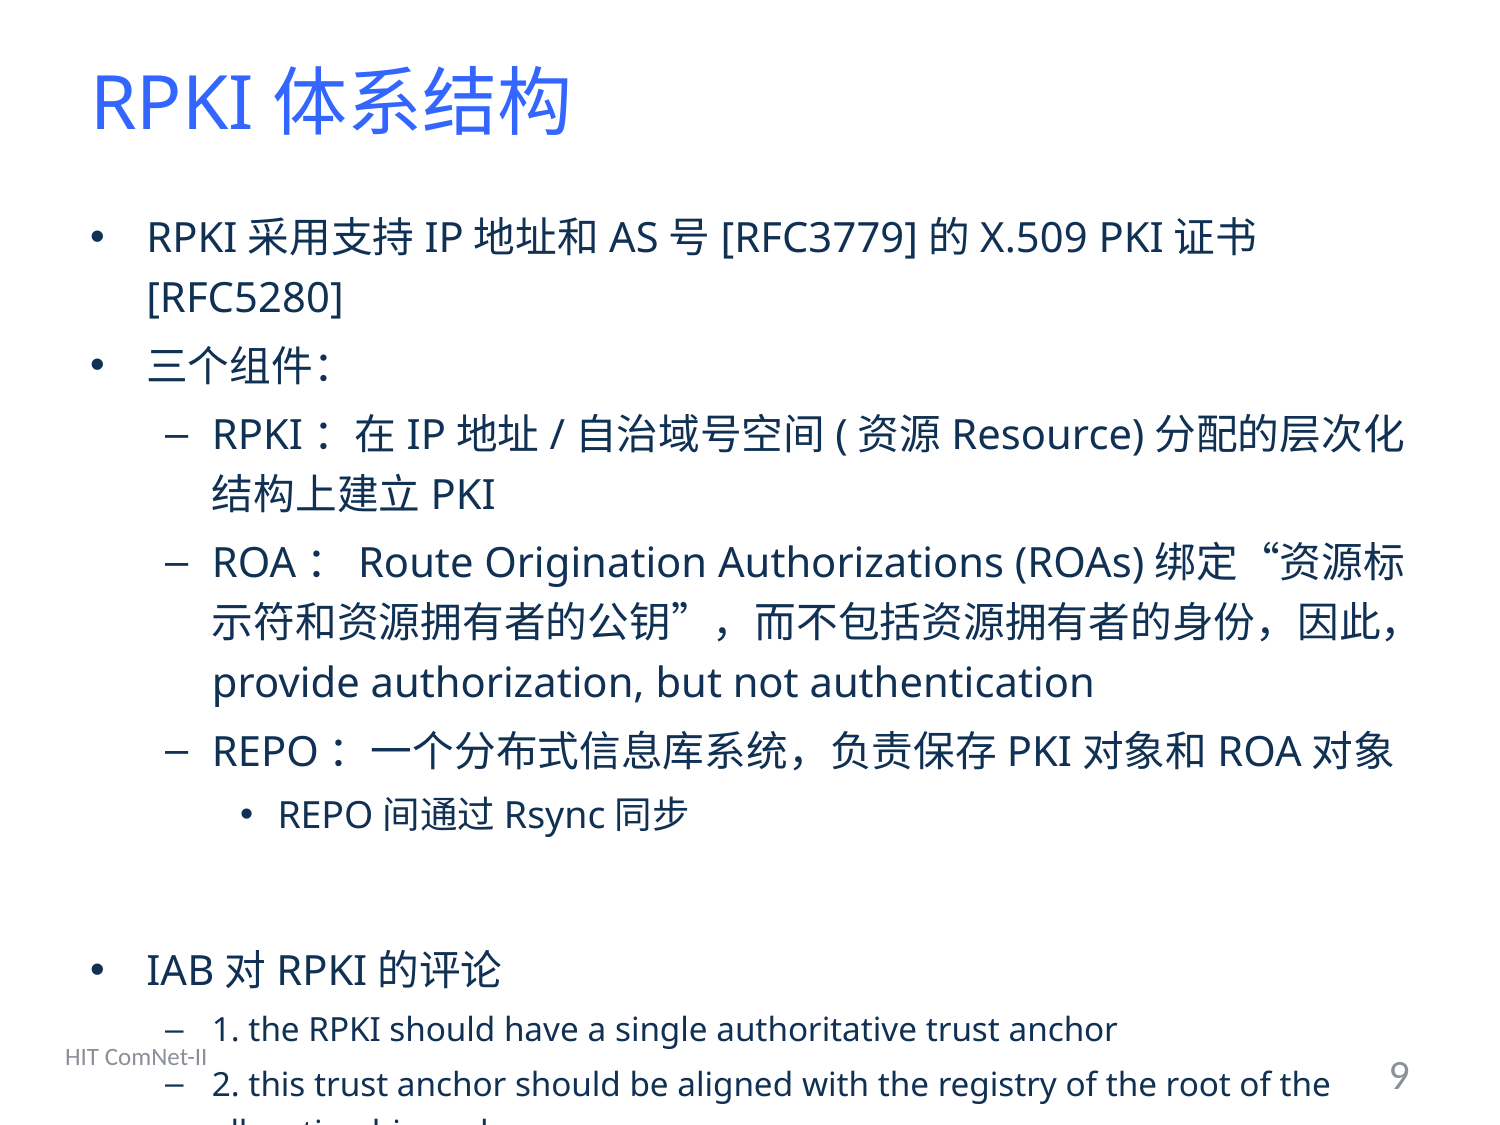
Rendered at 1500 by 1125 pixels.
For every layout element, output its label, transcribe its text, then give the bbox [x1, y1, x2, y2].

list RPKI采用支持IP地址和AS号[RFC3779]的X.509 PKI证书[RFC5280] 三个组件： RPKI：在IP地址/自治域号空间(资源Resource)分配的层次化结构上建立PKI ROA：Route Origination Authorizations (ROAs)绑定“资源标示符和资源拥有者的公钥”，而不包括资源拥有者的身份，因此，provide authorization, but not authentication REPO：一个分布式信息库系统，负责保存PKI对象和ROA对象 REPO间通过Rsync同步 IAB对RPKI的评论 1. the RPKI should have a single authoritative trust anchor 2. this trust anchor should be aligned with the registry of the root of the allocation hierarchy [75, 193, 1425, 1080]
slide_number 9 [1074, 1042, 1425, 1103]
text_box HIT ComNet-II [50, 1025, 526, 1086]
title RPKI体系结构 [75, 6, 1425, 193]
